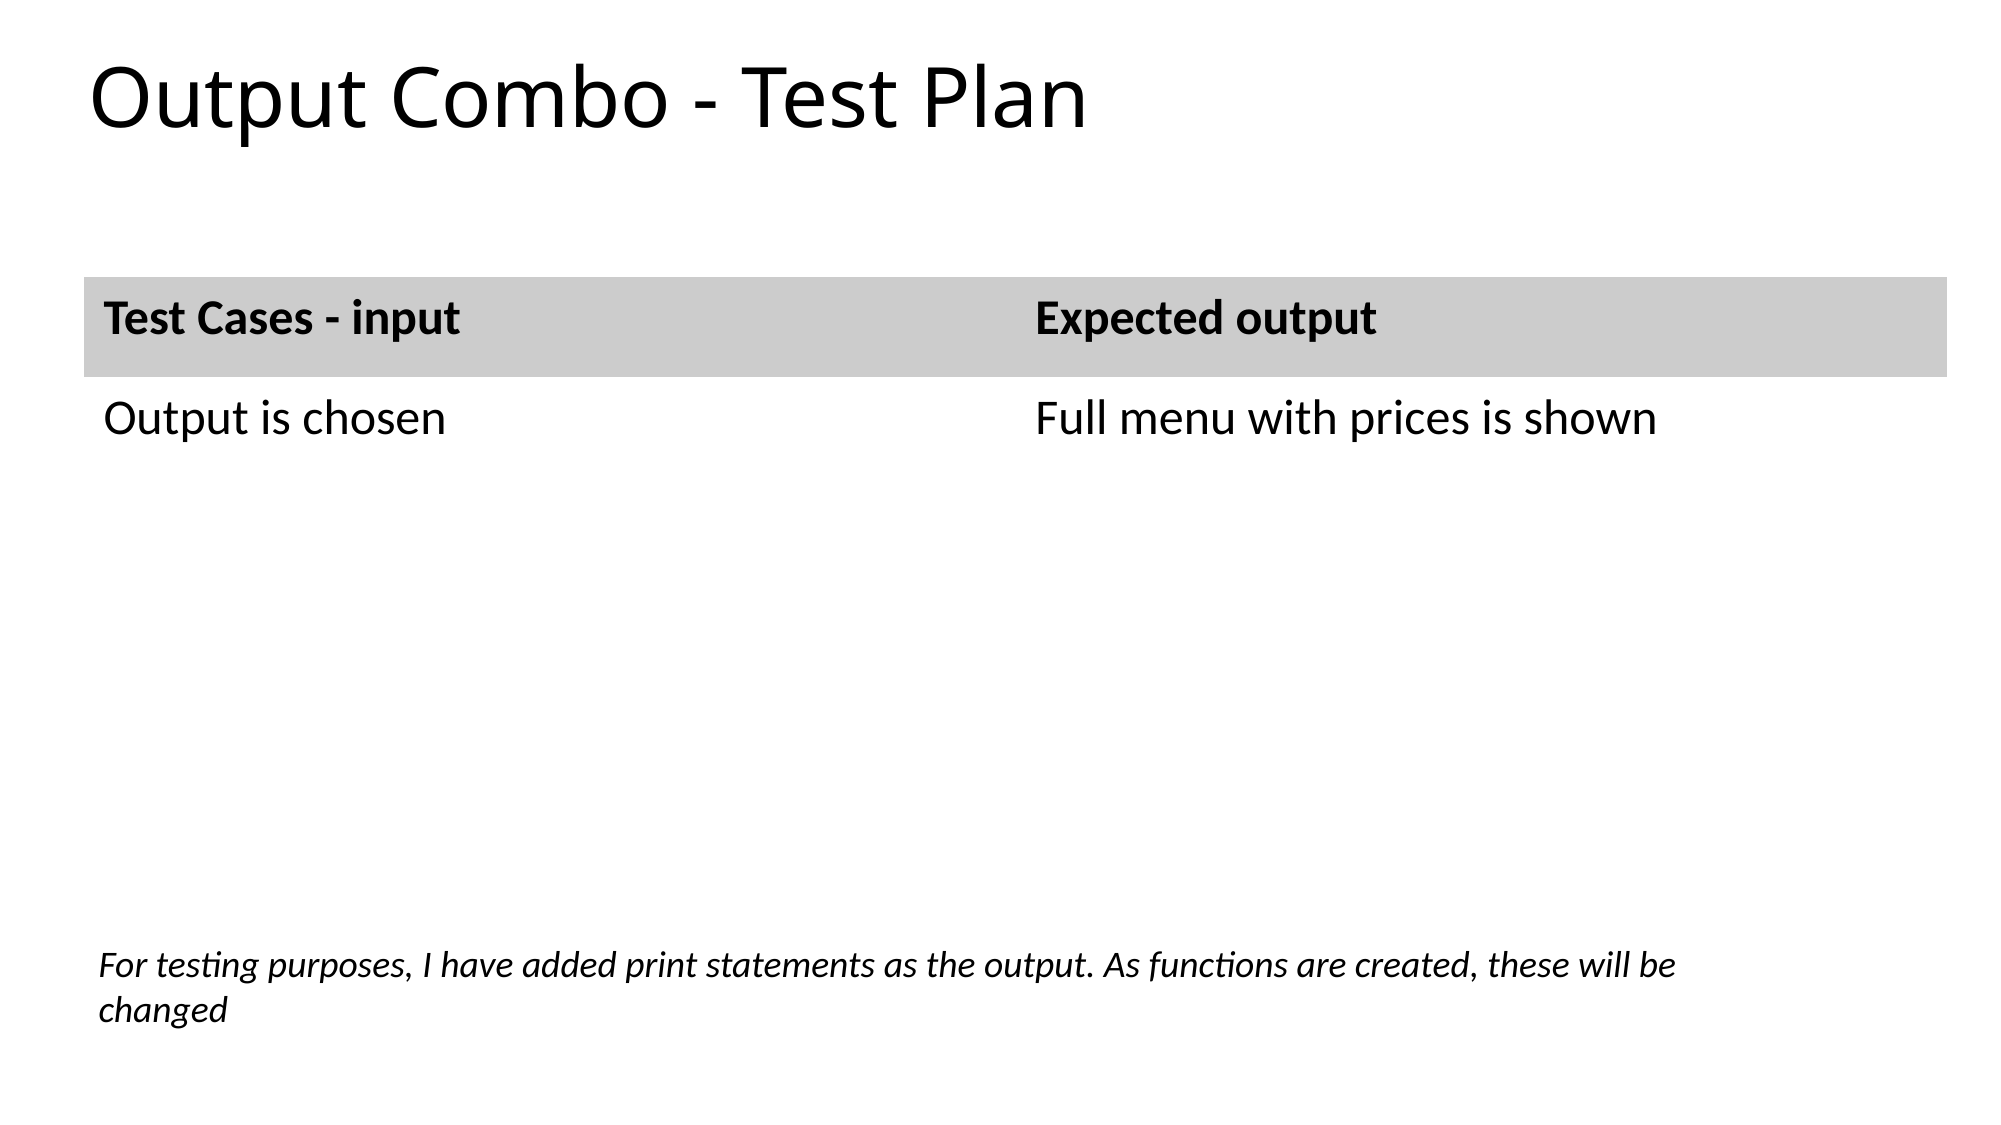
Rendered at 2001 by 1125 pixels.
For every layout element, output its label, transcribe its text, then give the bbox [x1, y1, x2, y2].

text_box For testing purposes, I have added print statements as the output. As functions are created, these will be changed [83, 932, 1724, 1038]
title Output Combo - Test Plan [68, 35, 1932, 161]
table_header Test Cases - input [84, 277, 1015, 377]
table_cell Output is chosen [84, 377, 1015, 477]
table_cell Full menu with prices is shown [1015, 377, 1947, 477]
table_header Expected output [1015, 277, 1947, 377]
